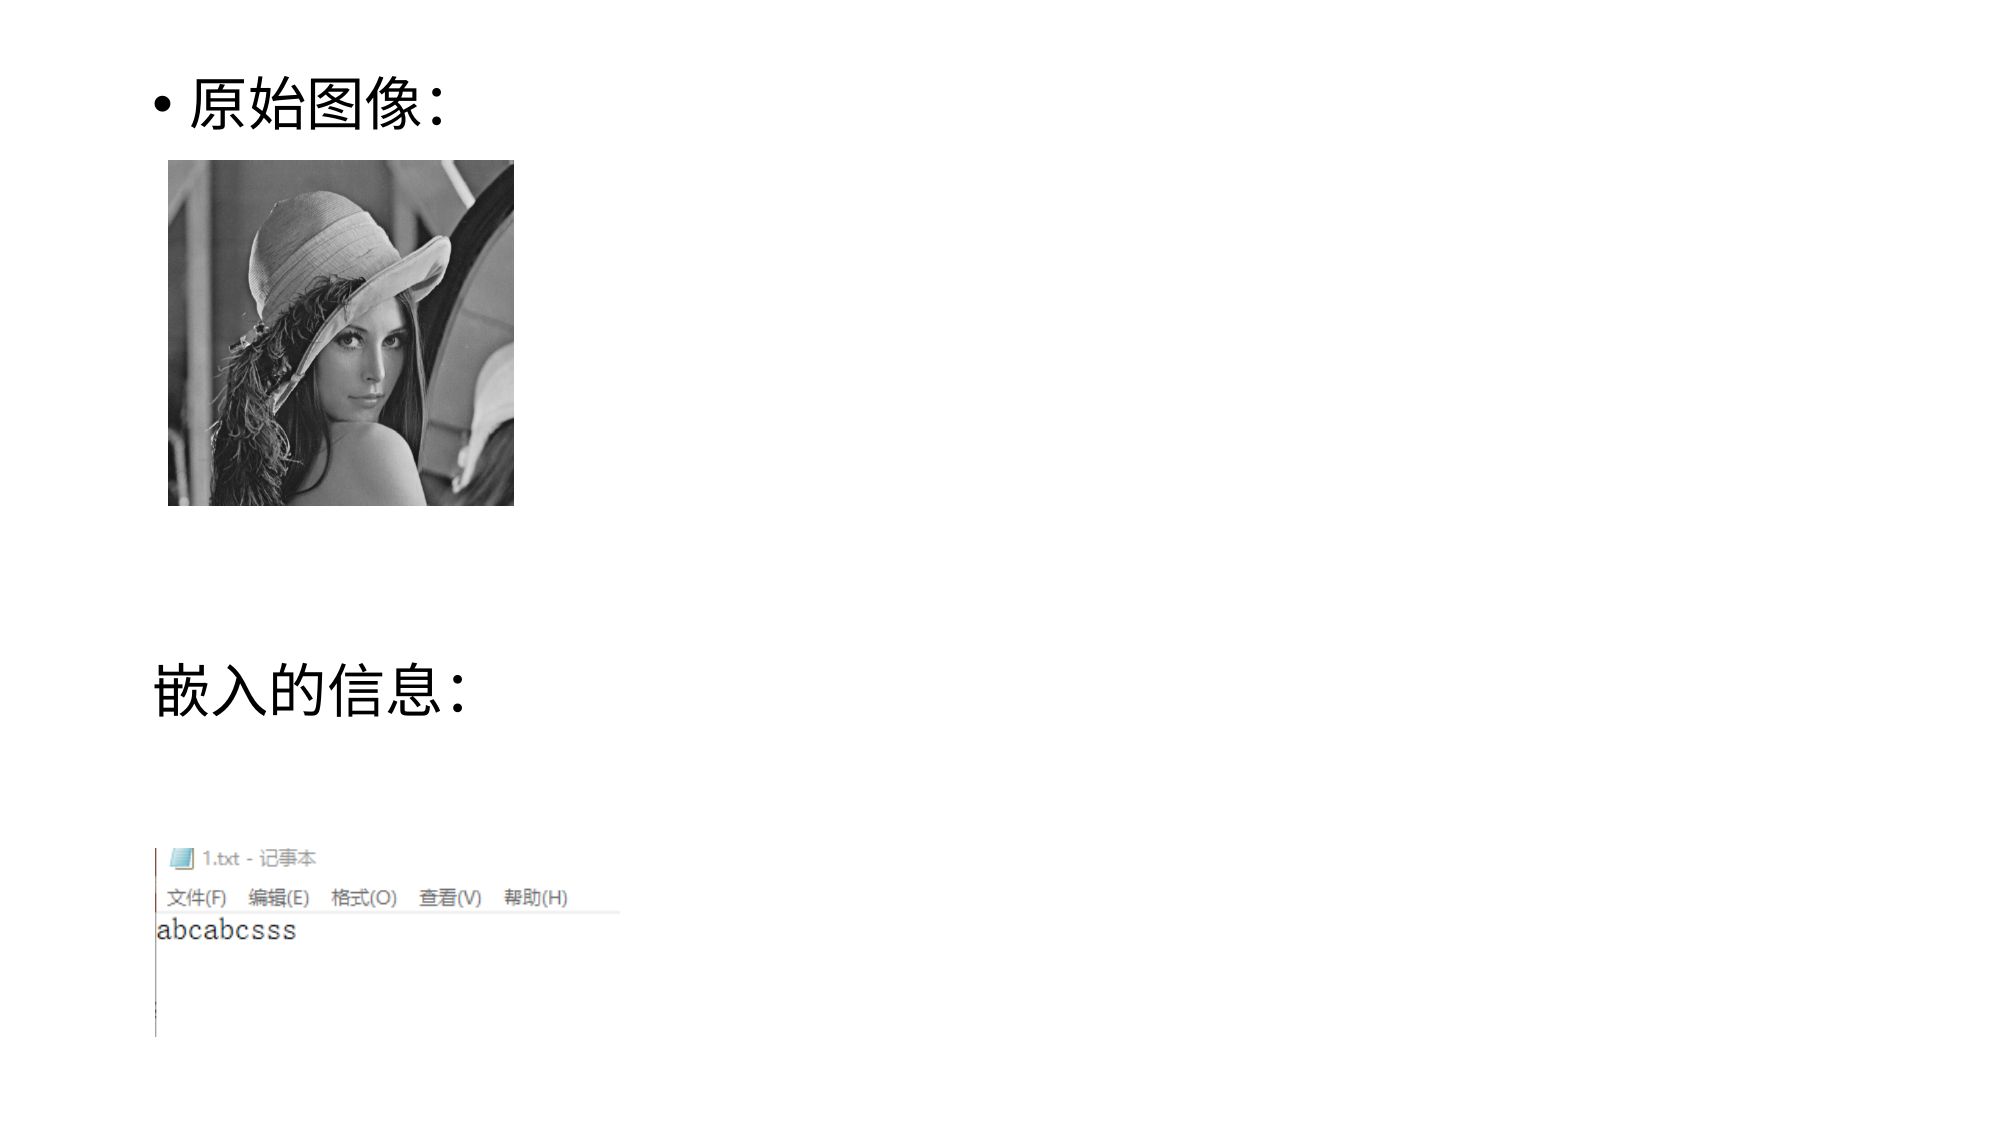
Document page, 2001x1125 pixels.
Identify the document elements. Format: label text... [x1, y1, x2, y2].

picture [155, 848, 620, 1037]
picture [168, 160, 514, 506]
list 原始图像： 嵌入的信息： [137, 67, 1863, 1014]
